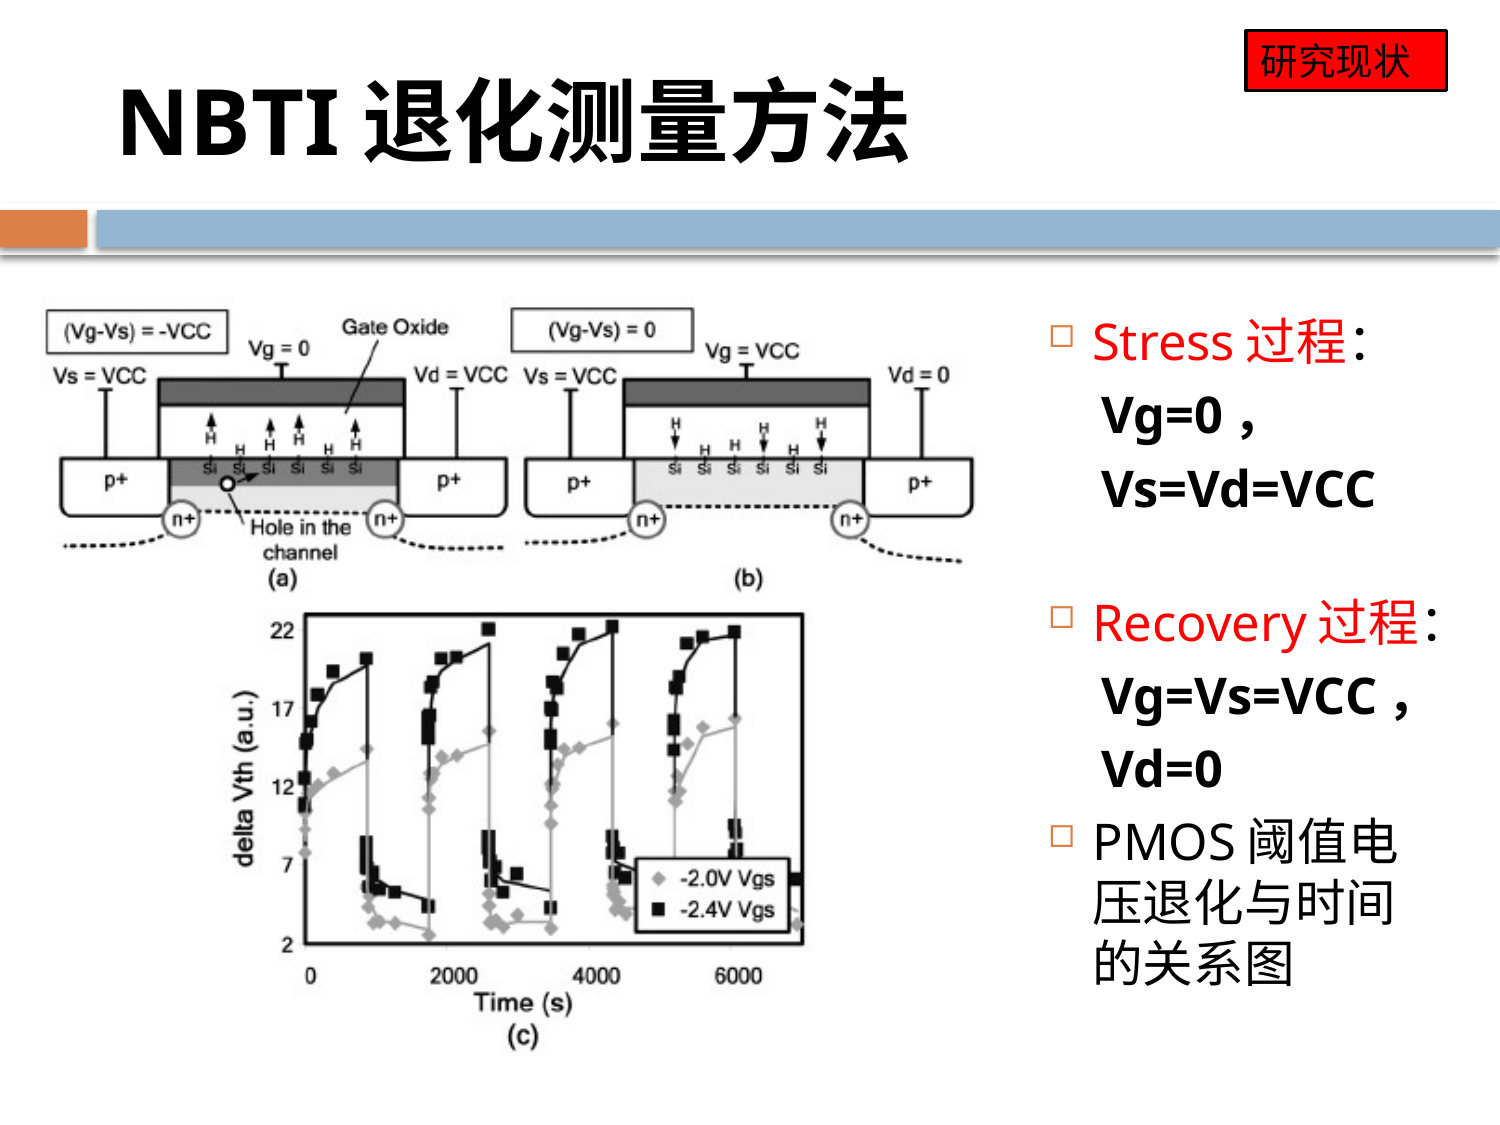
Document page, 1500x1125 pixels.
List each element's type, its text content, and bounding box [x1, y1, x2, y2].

title NBTI退化测量方法 [100, 37, 1438, 200]
picture [10, 266, 996, 1059]
text_box 研究现状 [1244, 29, 1448, 92]
list Stress过程： Vg=0， Vs=Vd=VCC Recovery过程： Vg=Vs=VCC， Vd=0 PMOS阈值电压退化与时间的关系图 [1033, 302, 1459, 1024]
